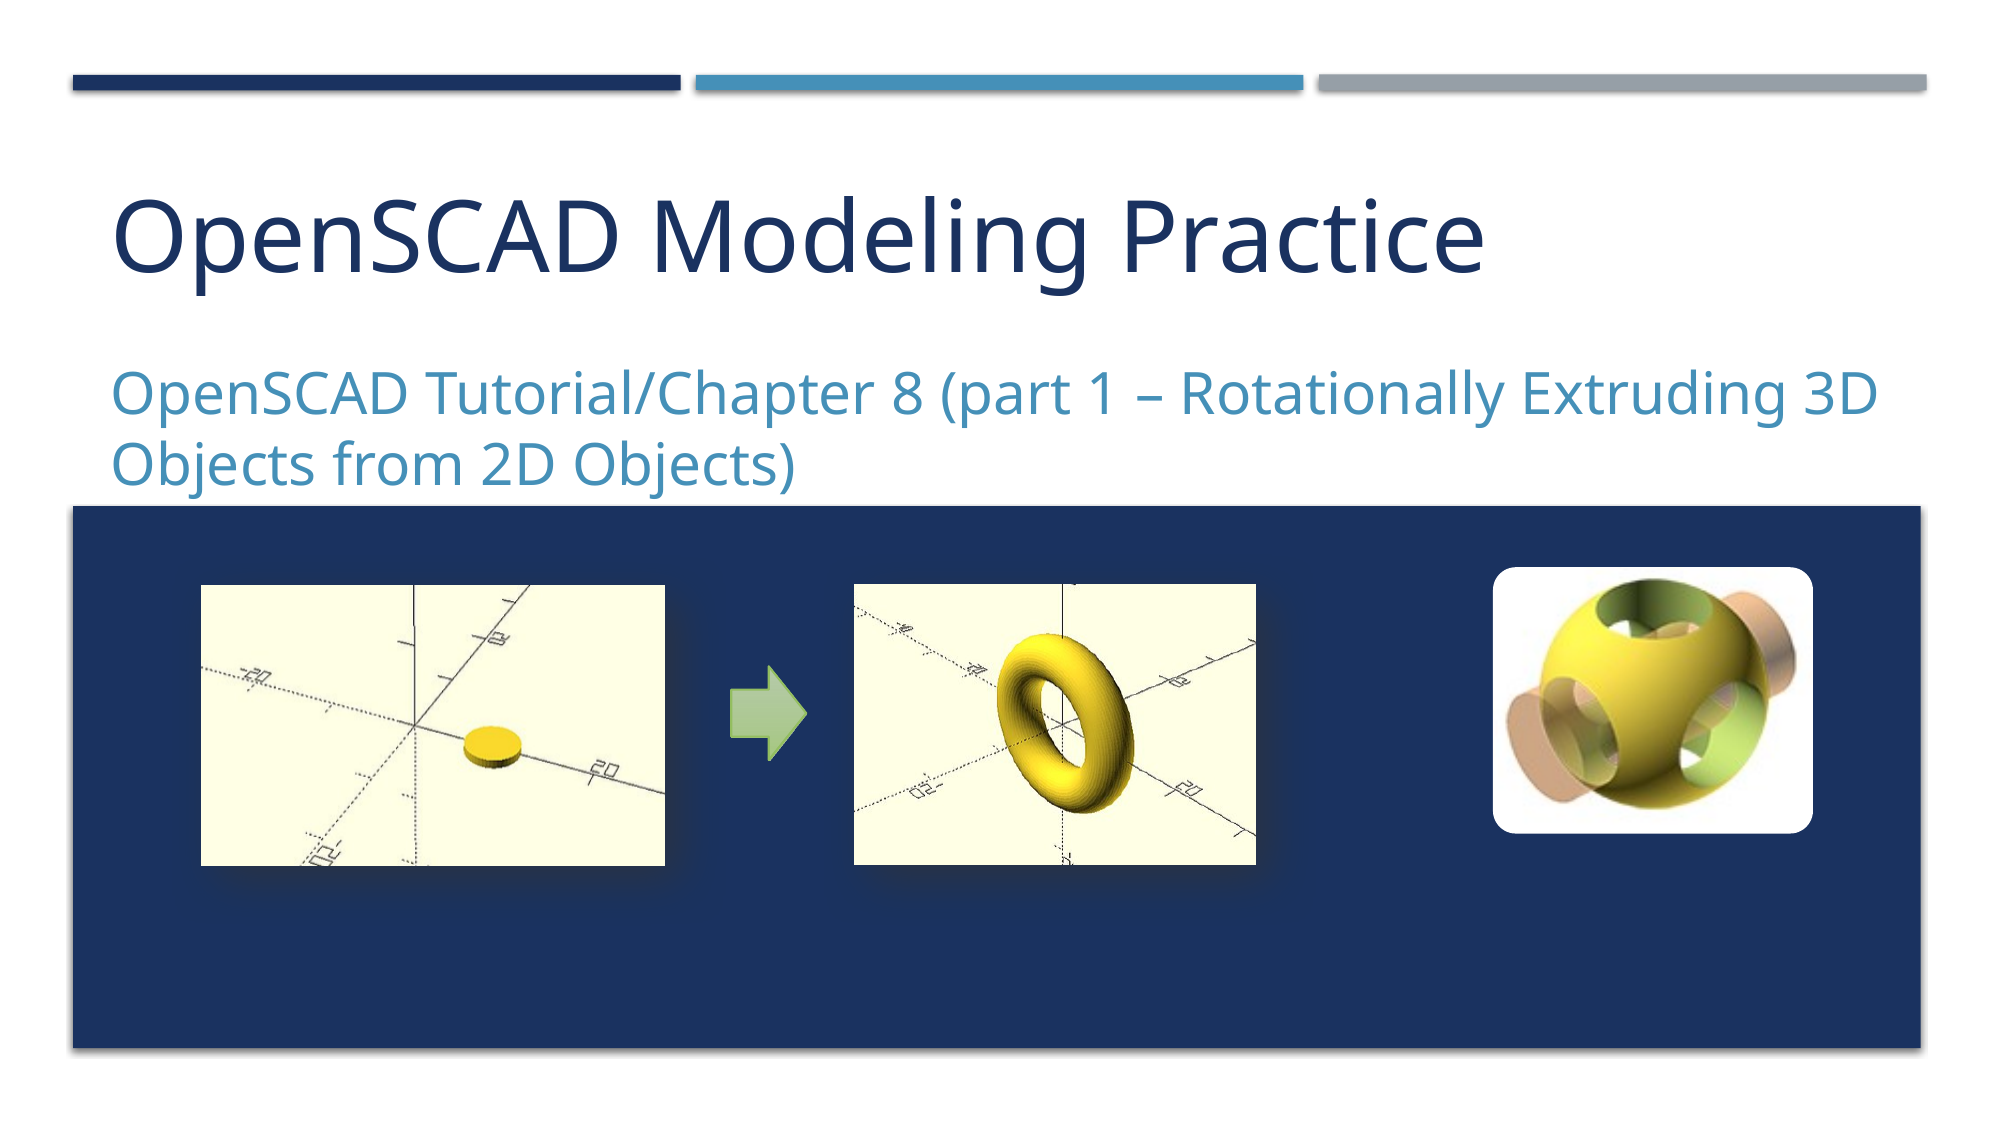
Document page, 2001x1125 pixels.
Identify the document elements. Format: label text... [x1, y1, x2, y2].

picture [853, 583, 1257, 865]
picture [1492, 566, 1814, 835]
subtitle OpenSCAD Tutorial/Chapter 8 (part 1 – Rotationally Extruding 3D Objects from 2D Objects) [95, 349, 1899, 507]
title OpenSCAD Modeling Practice [95, 124, 1899, 300]
text_box [730, 665, 808, 762]
picture [201, 584, 666, 866]
